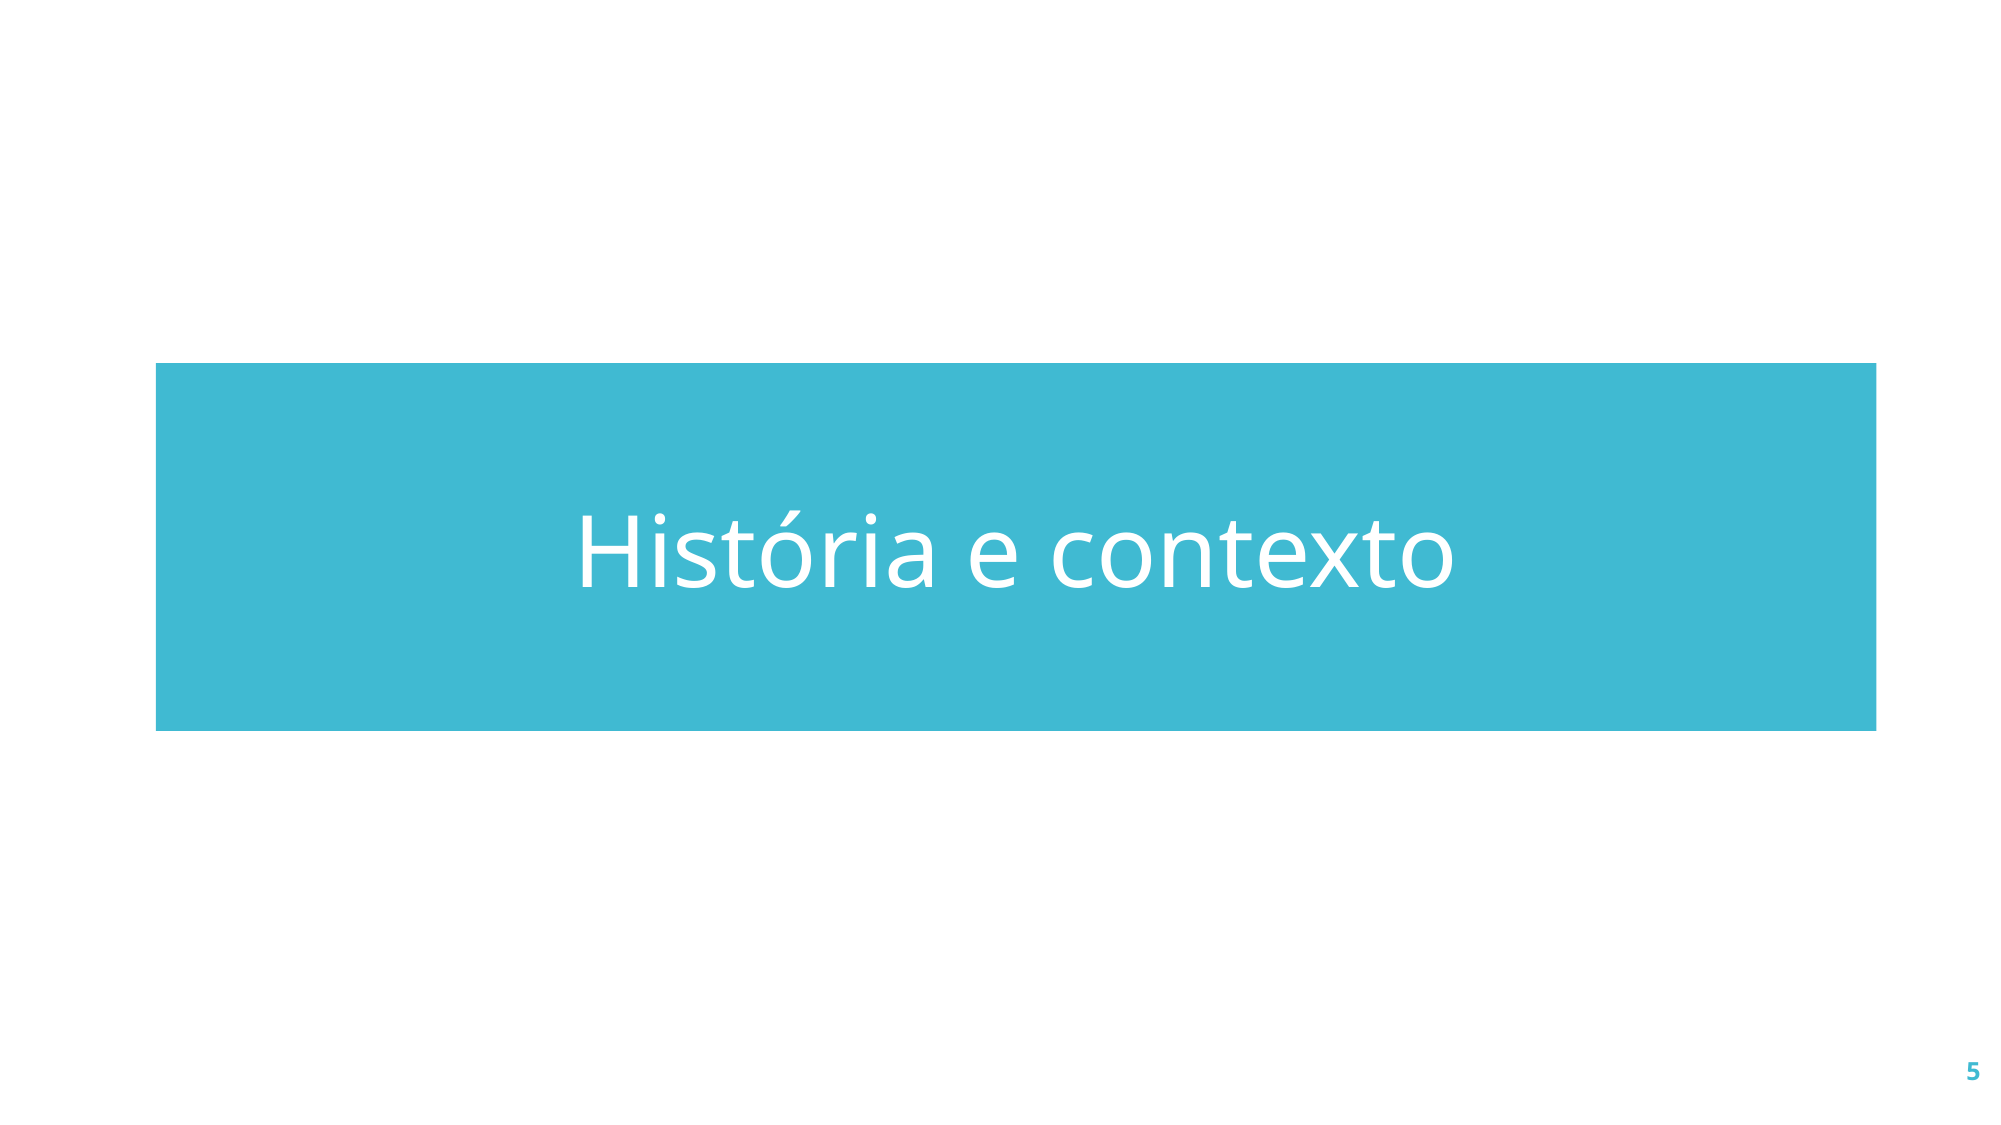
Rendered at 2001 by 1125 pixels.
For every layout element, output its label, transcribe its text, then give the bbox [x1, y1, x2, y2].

slide_number 5 [1744, 1042, 1996, 1103]
text_box História e contexto [155, 362, 1877, 732]
